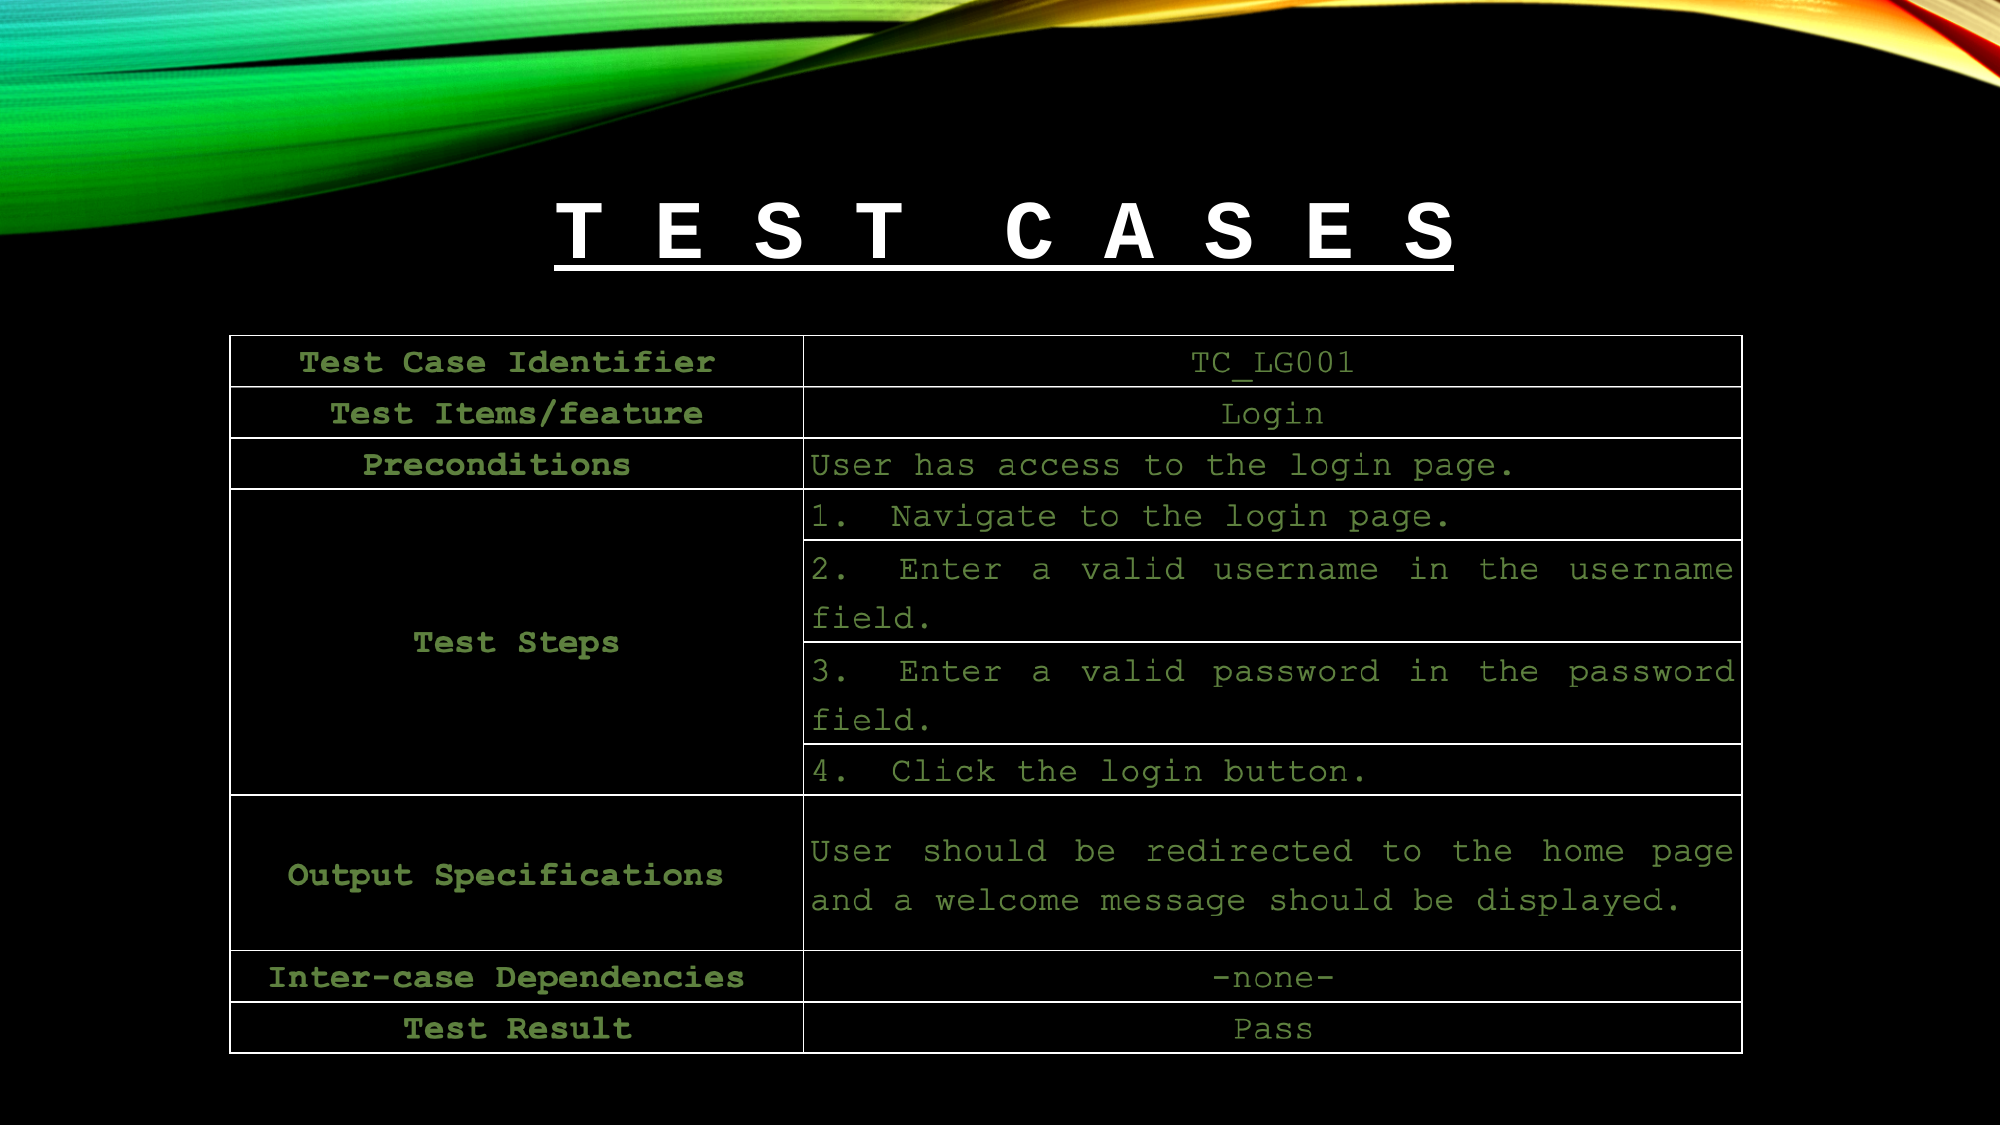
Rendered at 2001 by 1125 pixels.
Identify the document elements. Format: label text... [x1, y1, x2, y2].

picture [0, 0, 2000, 237]
title T e s t c a s e s [120, 125, 1888, 338]
picture [210, 299, 1764, 1091]
